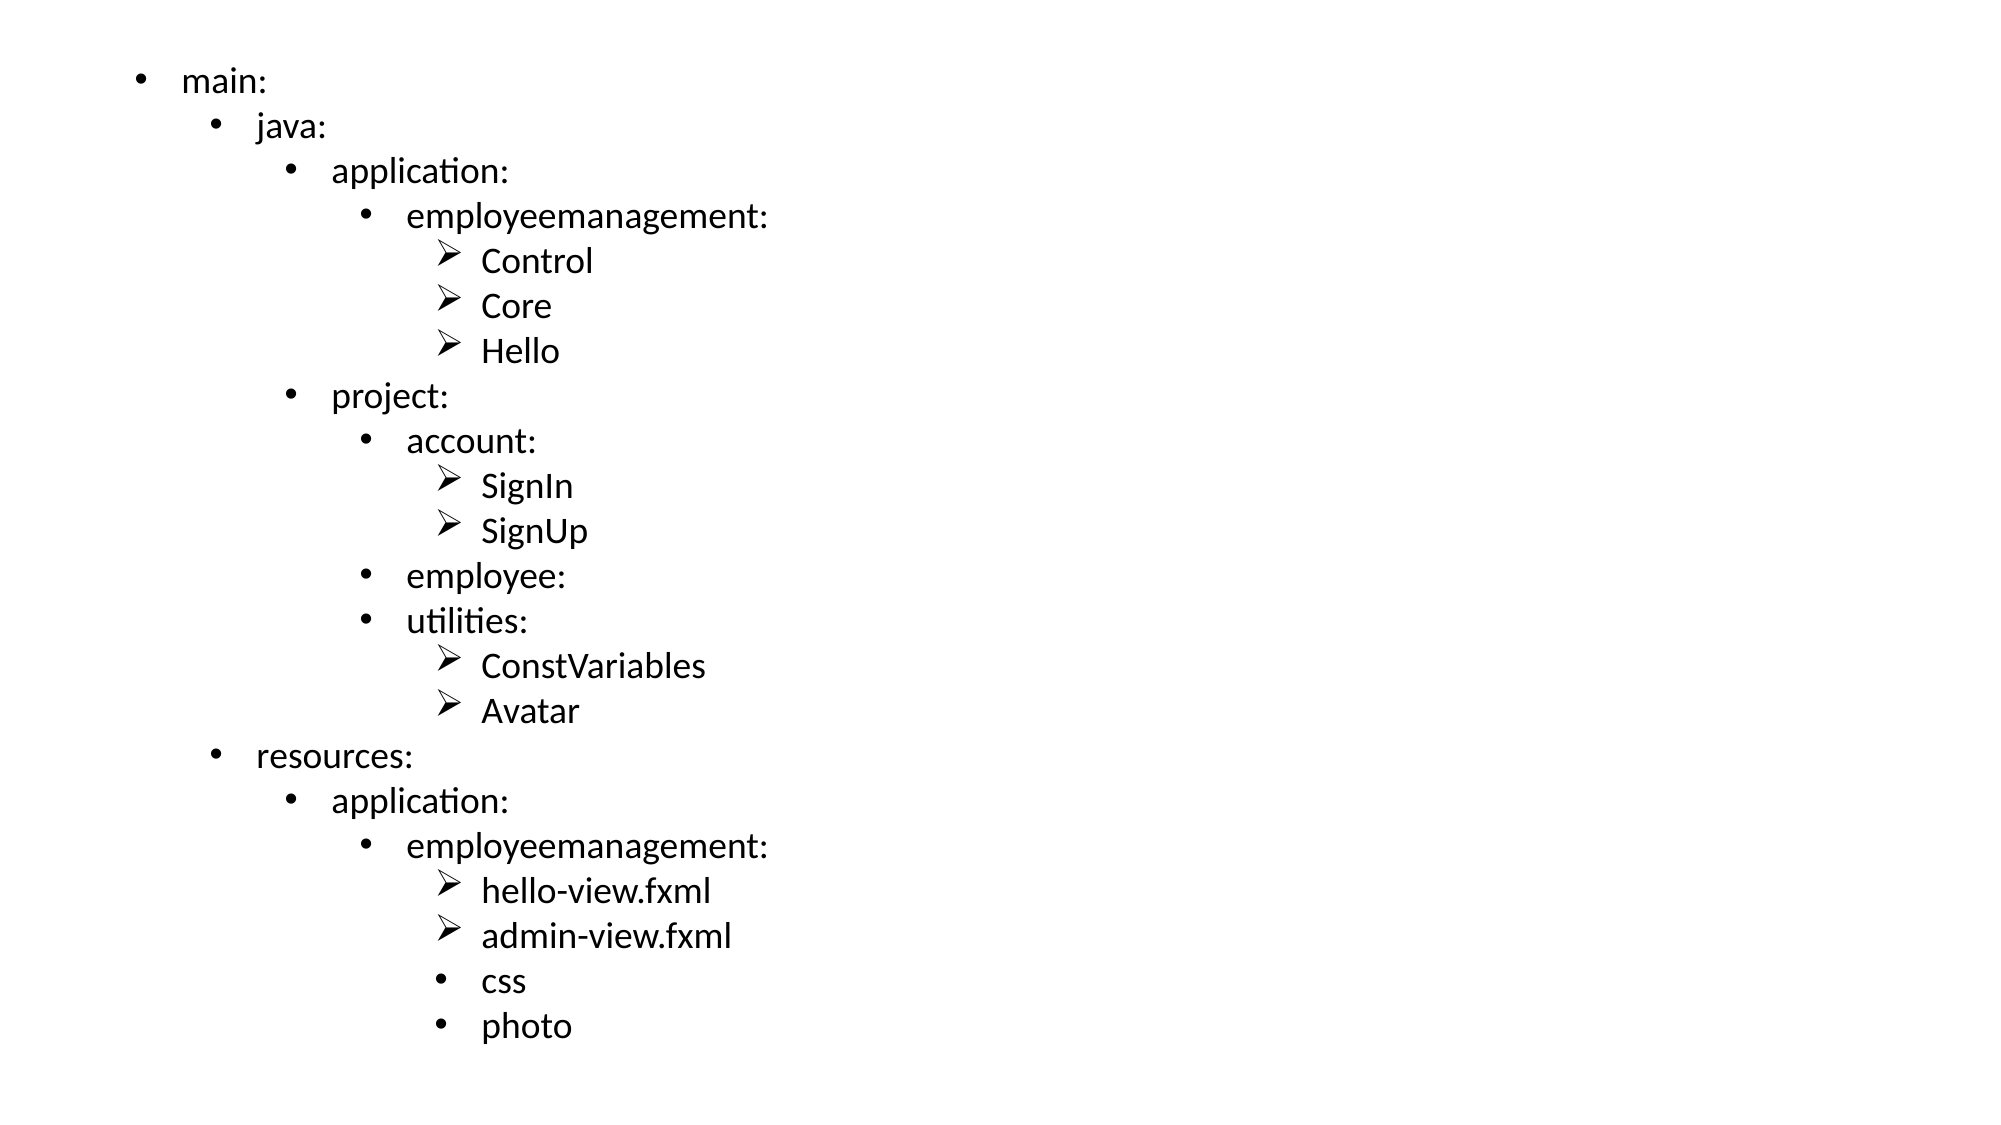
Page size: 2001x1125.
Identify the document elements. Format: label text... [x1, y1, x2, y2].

text_box main: java: application: employeemanagement: Control Core Hello project: account: SignIn SignUp employee: utilities: ConstVariables Avatar resources: application: employeemanagement: hello-view.fxml admin-view.fxml css photo [119, 48, 1881, 1125]
